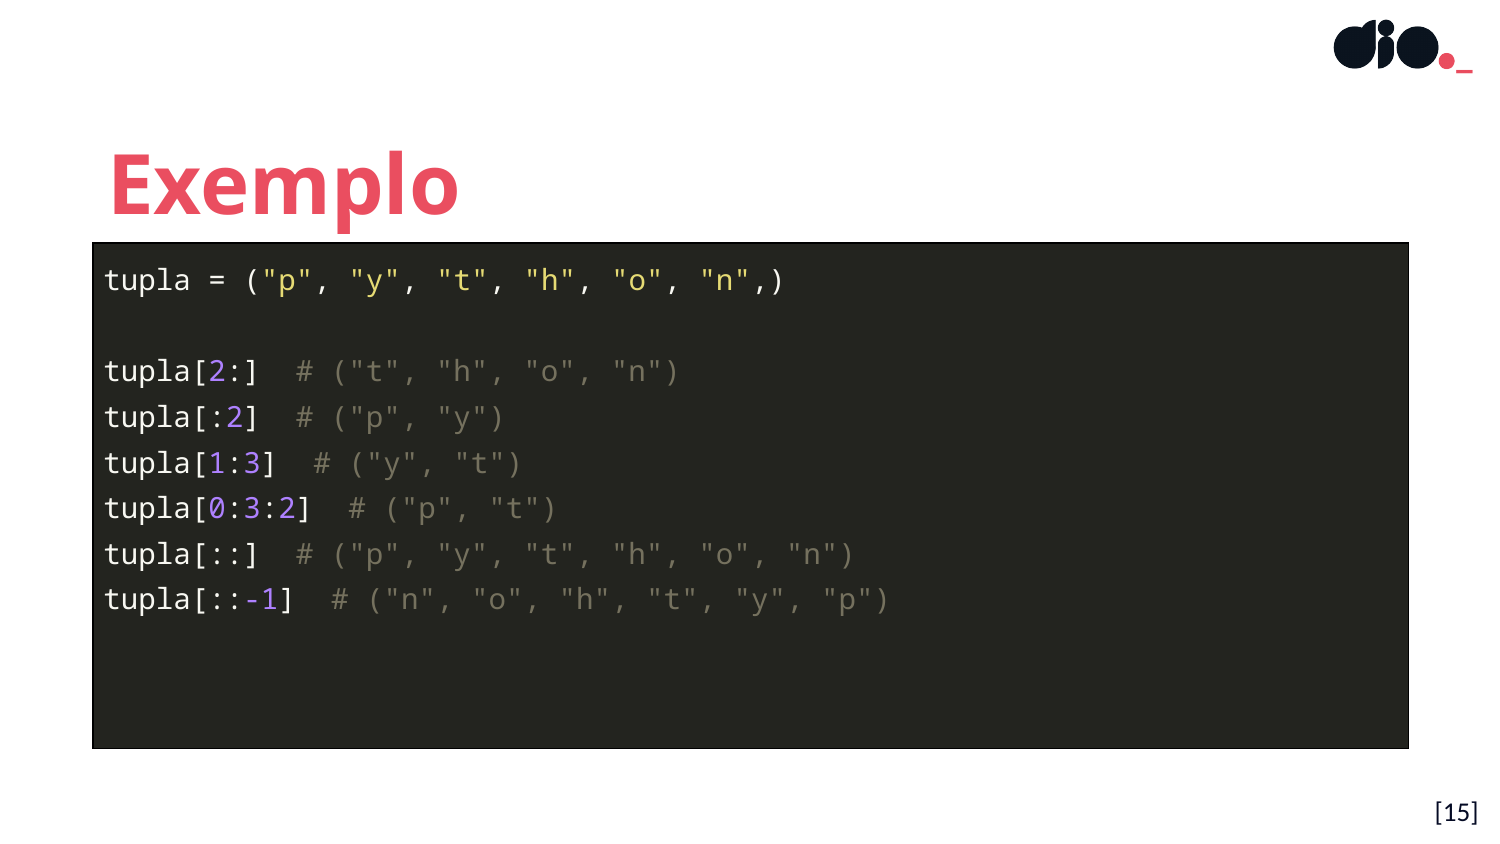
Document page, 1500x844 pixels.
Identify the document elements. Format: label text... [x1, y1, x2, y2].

slide_number [‹#›] [1403, 779, 1494, 844]
picture [1333, 19, 1473, 74]
text_box Exemplo [92, 104, 1408, 242]
table_header tupla = ("p", "y", "t", "h", "o", "n",) tupla[2:] # ("t", "h", "o", "n") tupla[:2] # ("p", "y") tupla[1:3] # ("y", "t") tupla[0:3:2] # ("p", "t") tupla[::] # ("p", "y", "t", "h", "o", "n") tupla[::-1] # ("n", "o", "h", "t", "y", "p") [94, 244, 1408, 748]
